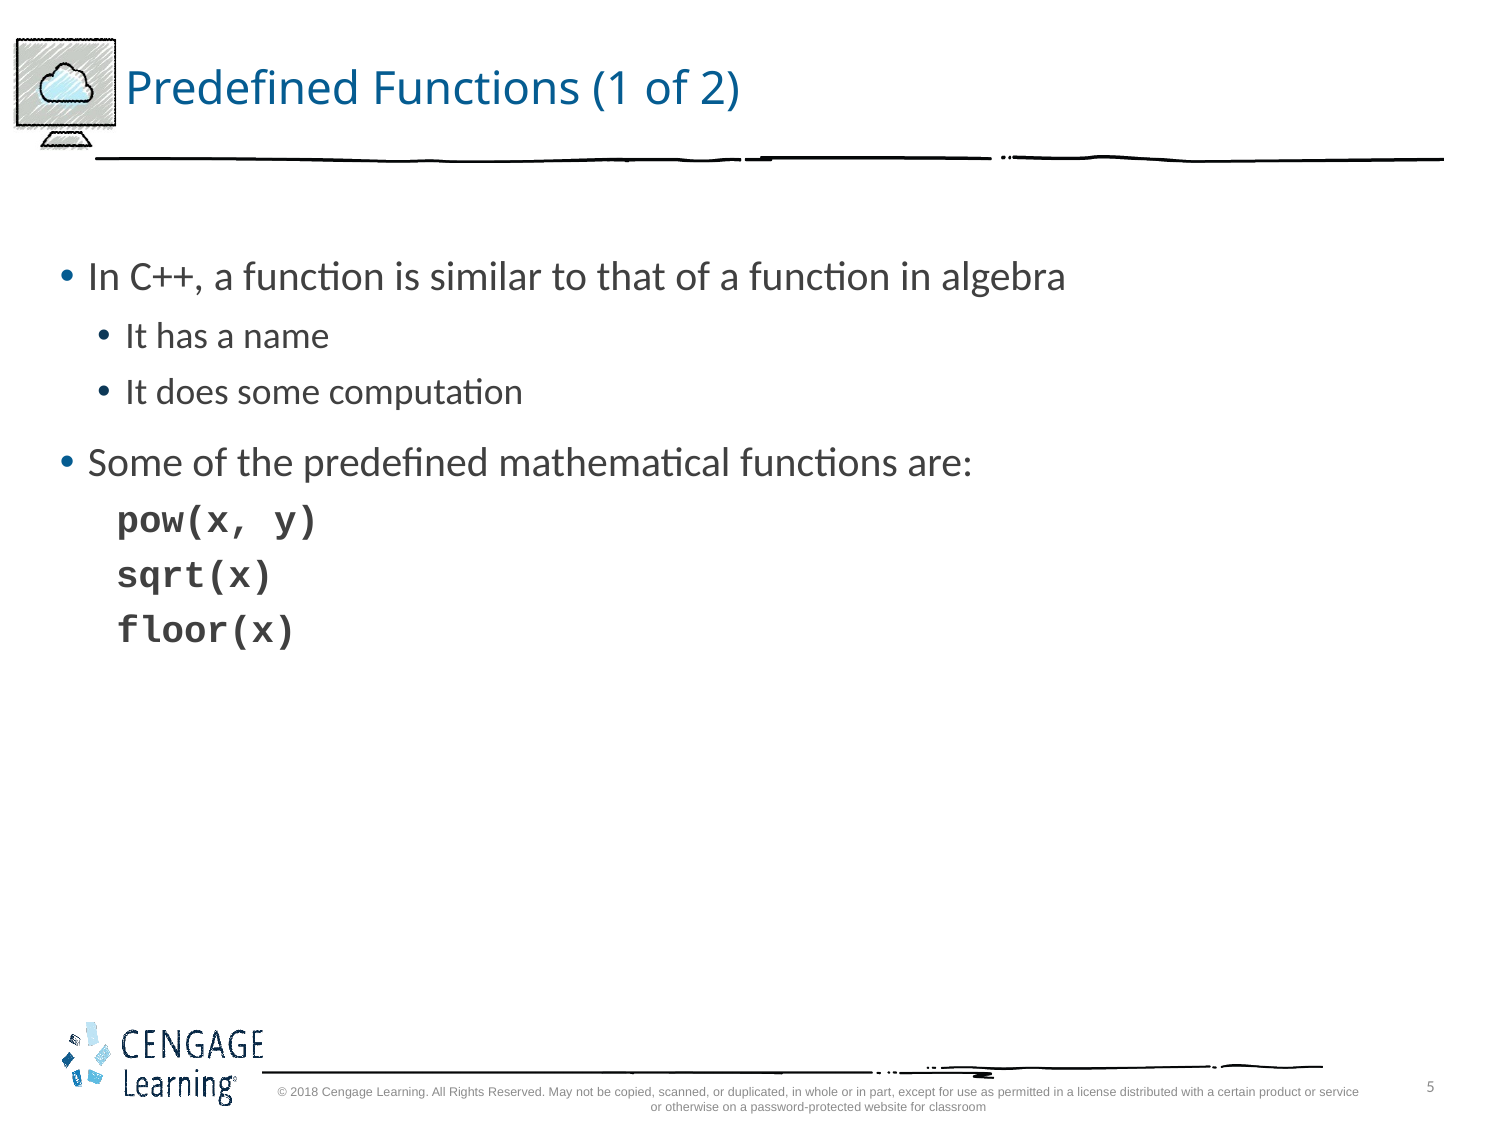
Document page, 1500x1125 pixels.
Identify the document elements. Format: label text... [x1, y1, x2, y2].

title Predefined Functions (1 of 2) [125, 66, 1442, 116]
footer © 2018 Cengage Learning. All Rights Reserved. May not be copied, scanned, or duplicated, in whole or in part, except for use as permitted in a license distributed with a certain product or service or otherwise on a password-protected website for classroom [262, 1079, 1375, 1120]
picture [13, 36, 117, 151]
list In C++, a function is similar to that of a function in algebra It has a name It does some computation Some of the predefined mathematical functions are: pow(x, y) sqrt(x) floor(x) [59, 252, 1441, 720]
picture [95, 155, 1444, 163]
picture [62, 1022, 1323, 1106]
